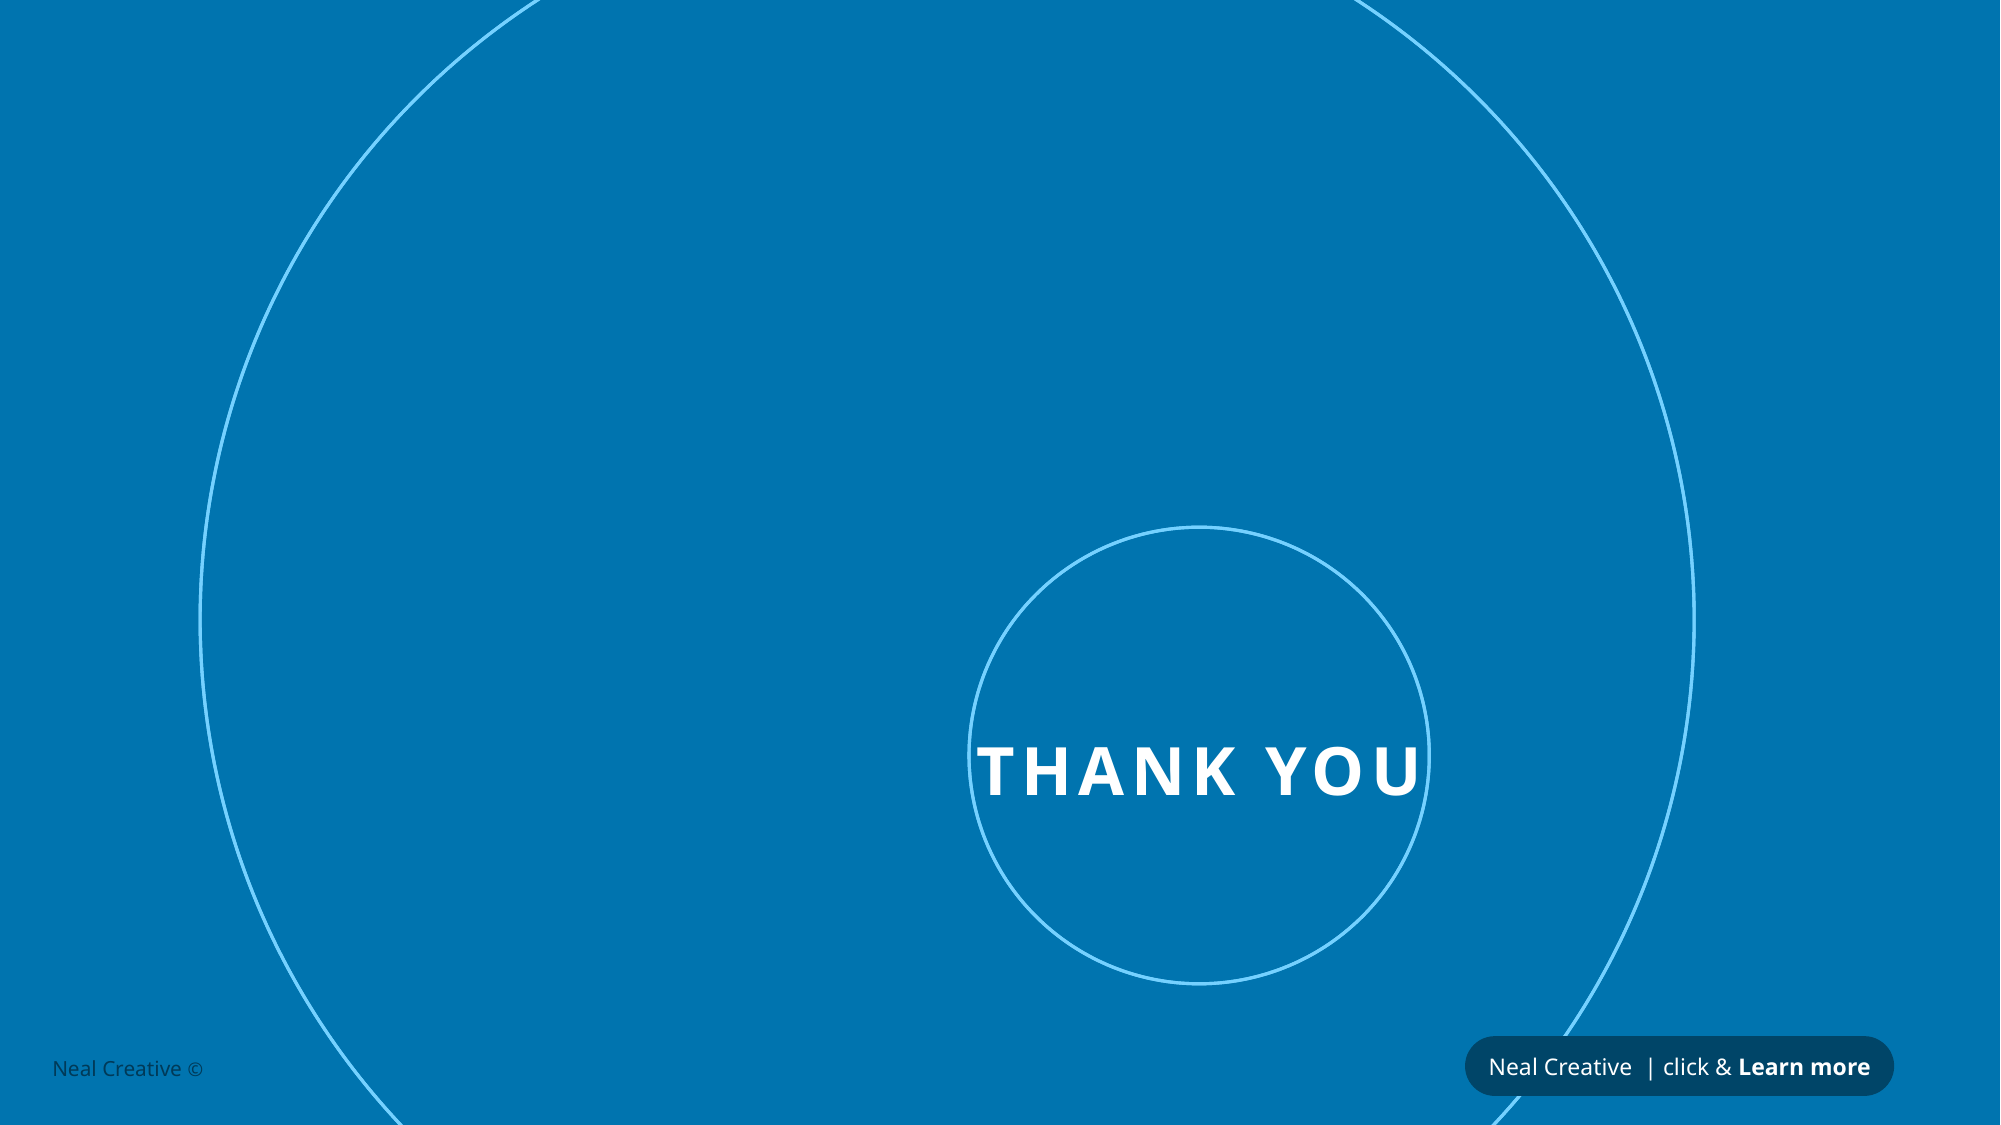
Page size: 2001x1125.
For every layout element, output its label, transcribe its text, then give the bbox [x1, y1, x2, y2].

text_box THANK YOU [727, 698, 1672, 851]
